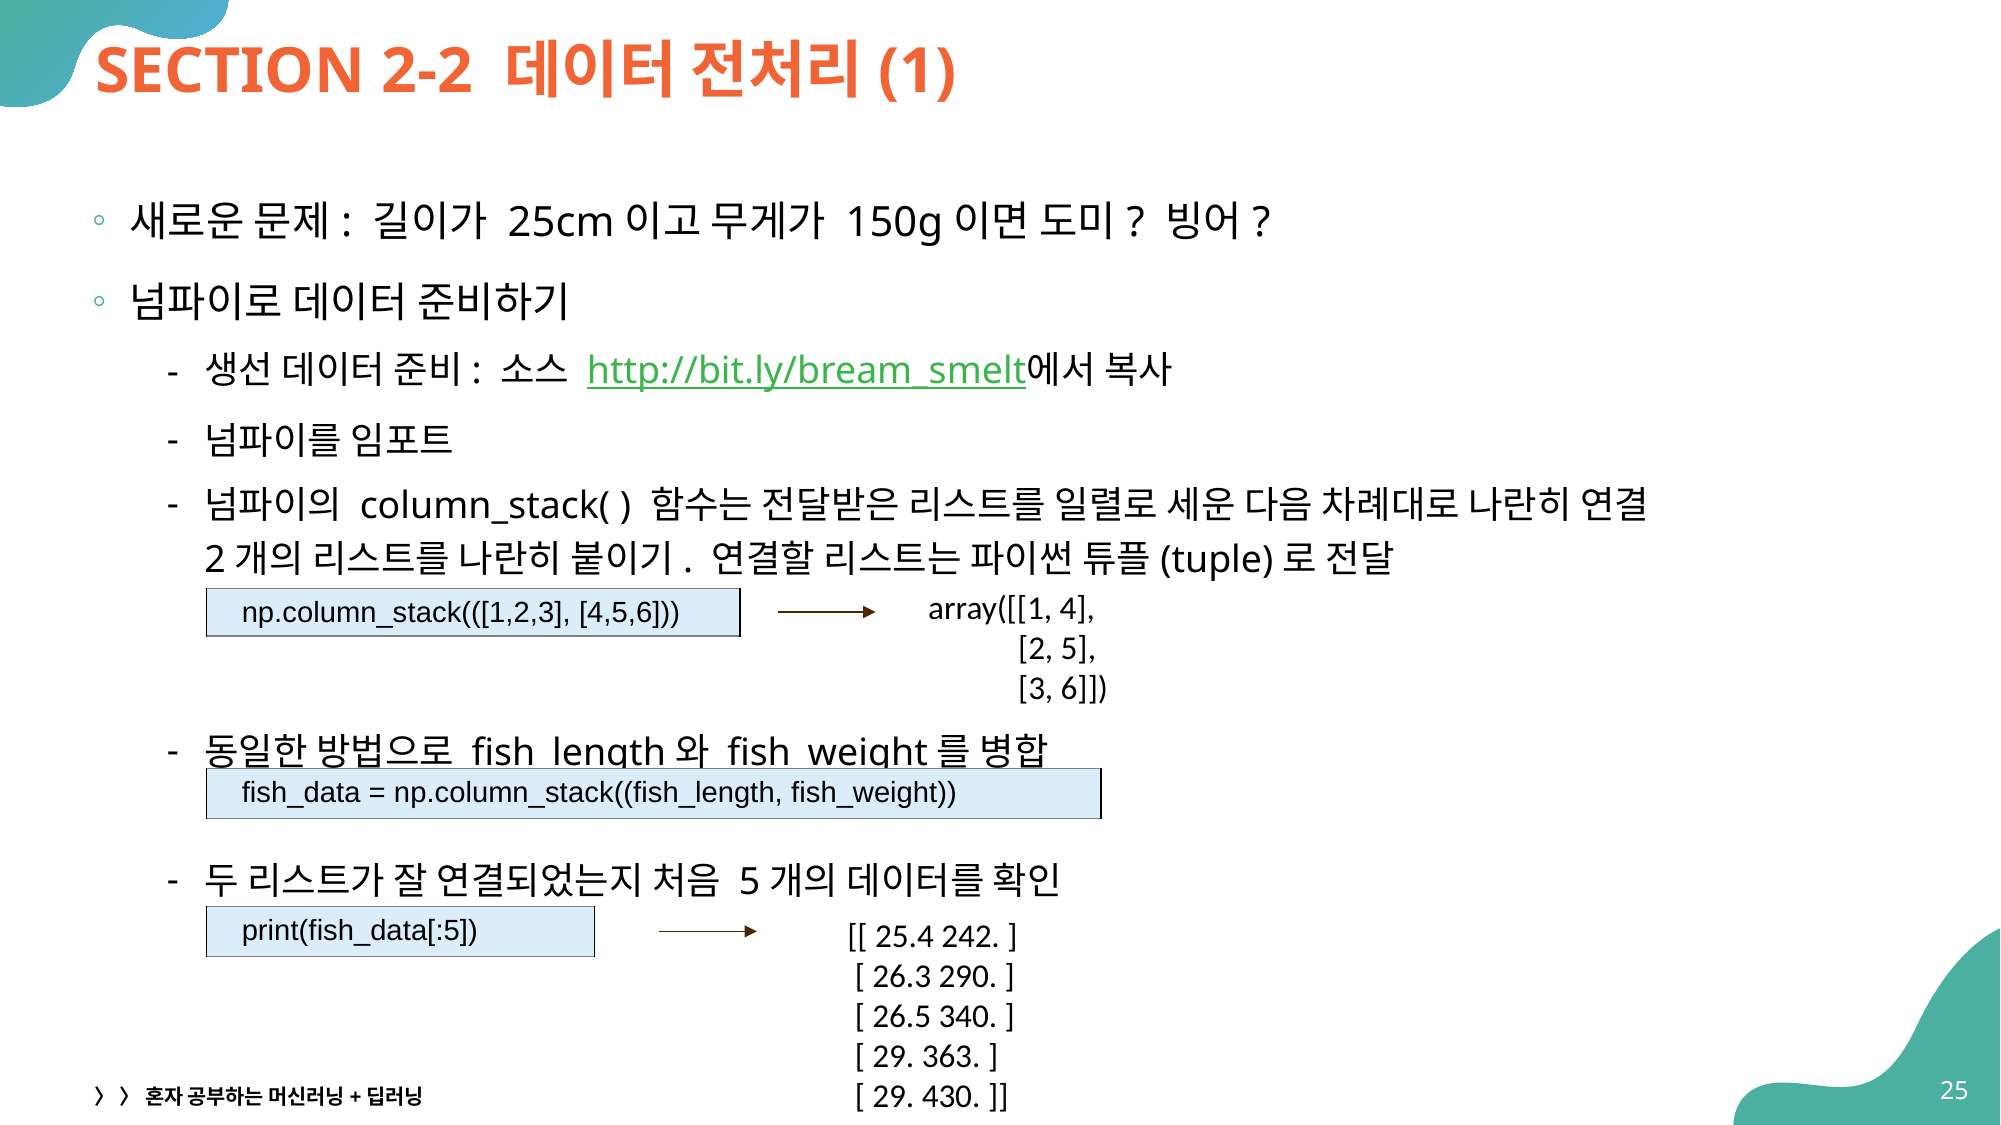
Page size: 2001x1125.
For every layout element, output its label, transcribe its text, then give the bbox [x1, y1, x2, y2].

footer 〉 〉 혼자 공부하는 머신러닝+딥러닝 [79, 1078, 755, 1114]
text_box [[ 25.4 242. ] [ 26.3 290. ] [ 26.5 340. ] [ 29. 363. ] [ 29. 430. ]] [832, 906, 1223, 1122]
table_header print(fish_data[:5]) [207, 907, 594, 956]
list 새로운 문제: 길이가 25cm이고 무게가 150g이면 도미? 빙어? 넘파이로 데이터 준비하기 생선 데이터 준비: 소스 http://bit.ly/bream_smelt에서 복사 넘파이를 임포트 넘파이의 column_stack( ) 함수는 전달받은 리스트를 일렬로 세운 다음 차례대로 나란히 연결 2개의 리스트를 나란히 붙이기. 연결할 리스트는 파이썬 튜플(tuple)로 전달 동일한 방법으로 fish_length와 fish_weight를 병합 두 리스트가 잘 연결되었는지 처음 5개의 데이터를 확인 [76, 177, 1981, 1063]
text_box array([[1, 4], [2, 5], [3, 6]]) [913, 578, 1304, 714]
title SECTION 2-2 데이터 전처리(1) [79, 17, 1931, 128]
slide_number 25 [1917, 1061, 1984, 1122]
table_header np.column_stack(([1,2,3], [4,5,6])) [207, 589, 739, 635]
table_header fish_data = np.column_stack((fish_length, fish_weight)) [207, 769, 1100, 818]
